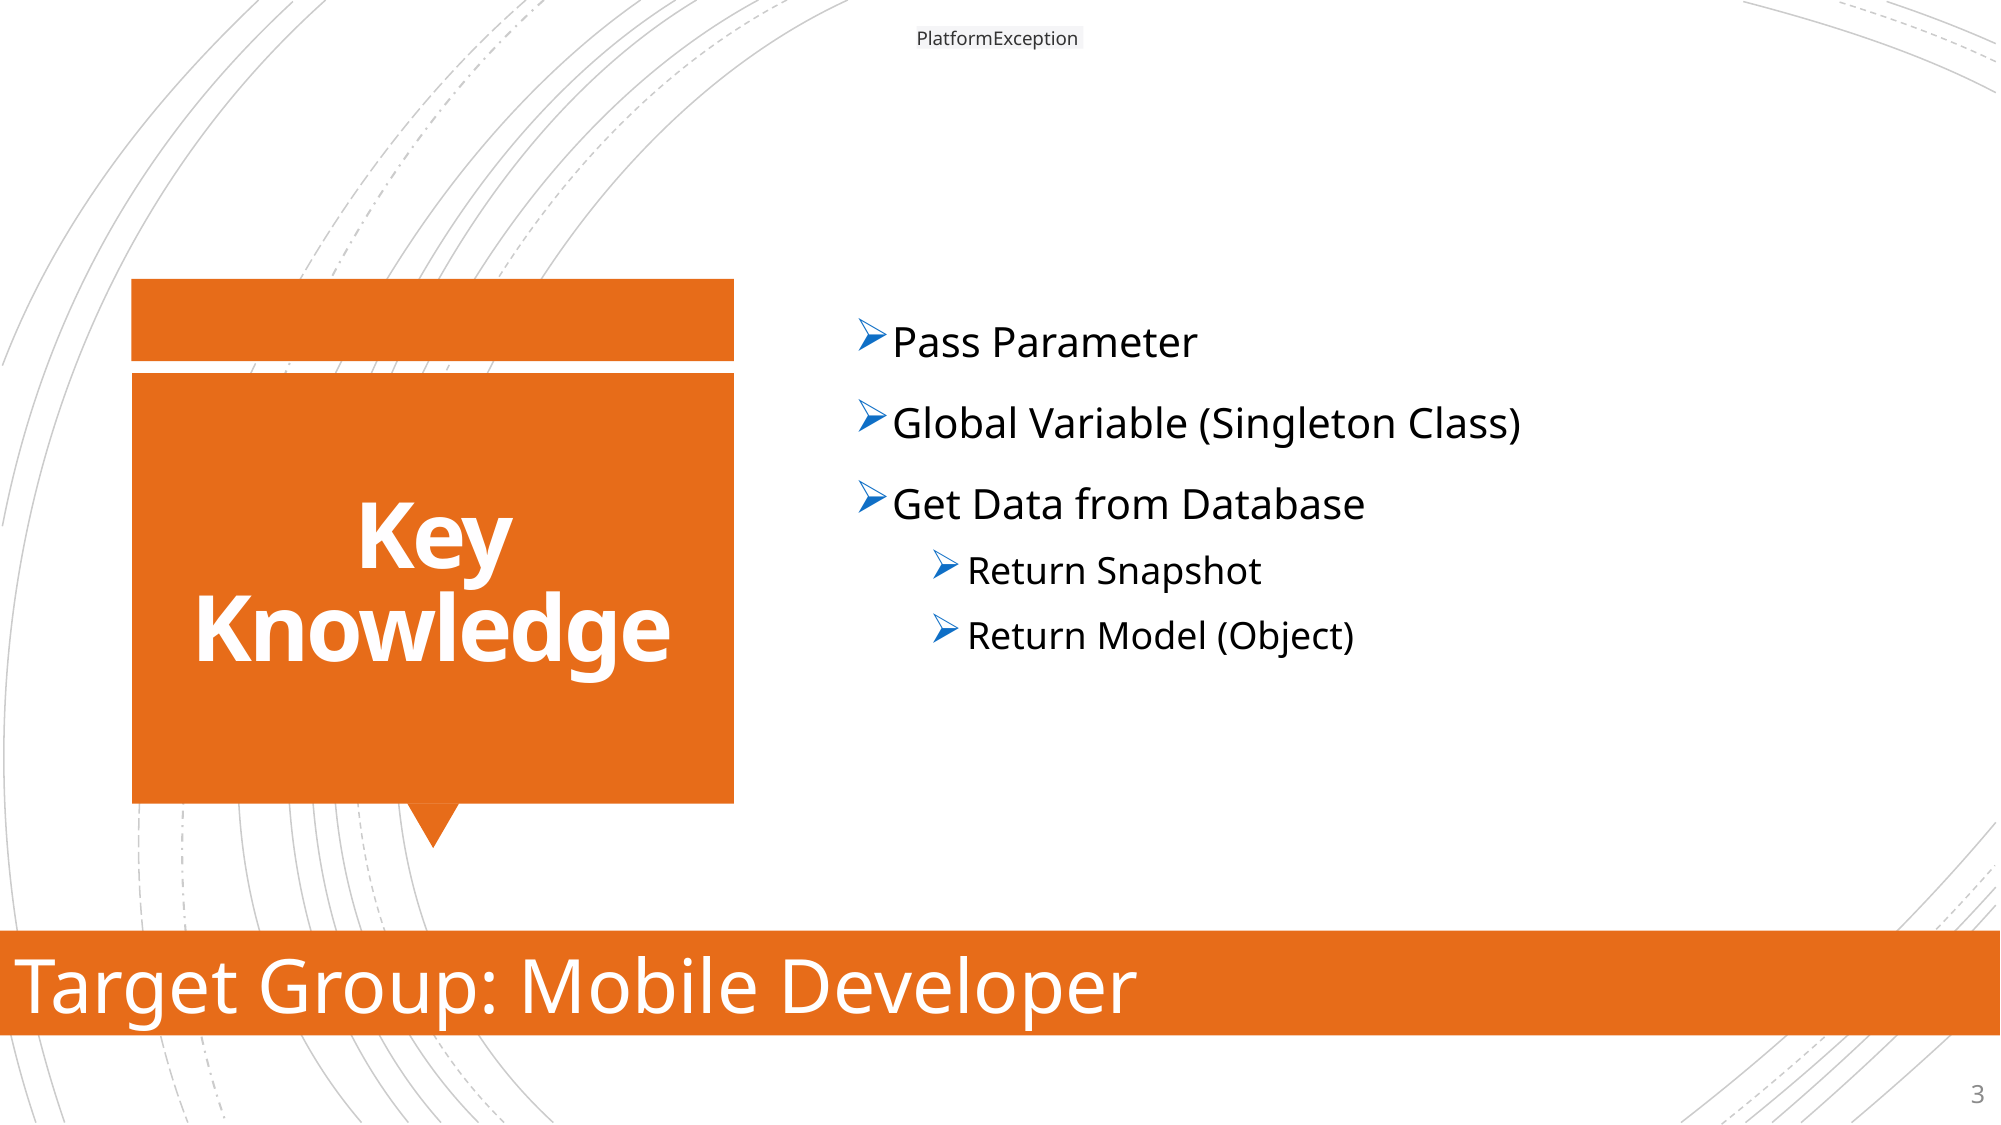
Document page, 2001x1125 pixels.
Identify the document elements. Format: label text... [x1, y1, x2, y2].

list Pass Parameter Global Variable (Singleton Class) Get Data from Database Return Snapshot Return Model (Object) [839, 131, 2000, 930]
text_box Target Group: Mobile Developer [0, 930, 2000, 1036]
slide_number 3 [1850, 1069, 2000, 1122]
title Key Knowledge [145, 385, 720, 789]
text_box PlatformException [916, 26, 1084, 49]
